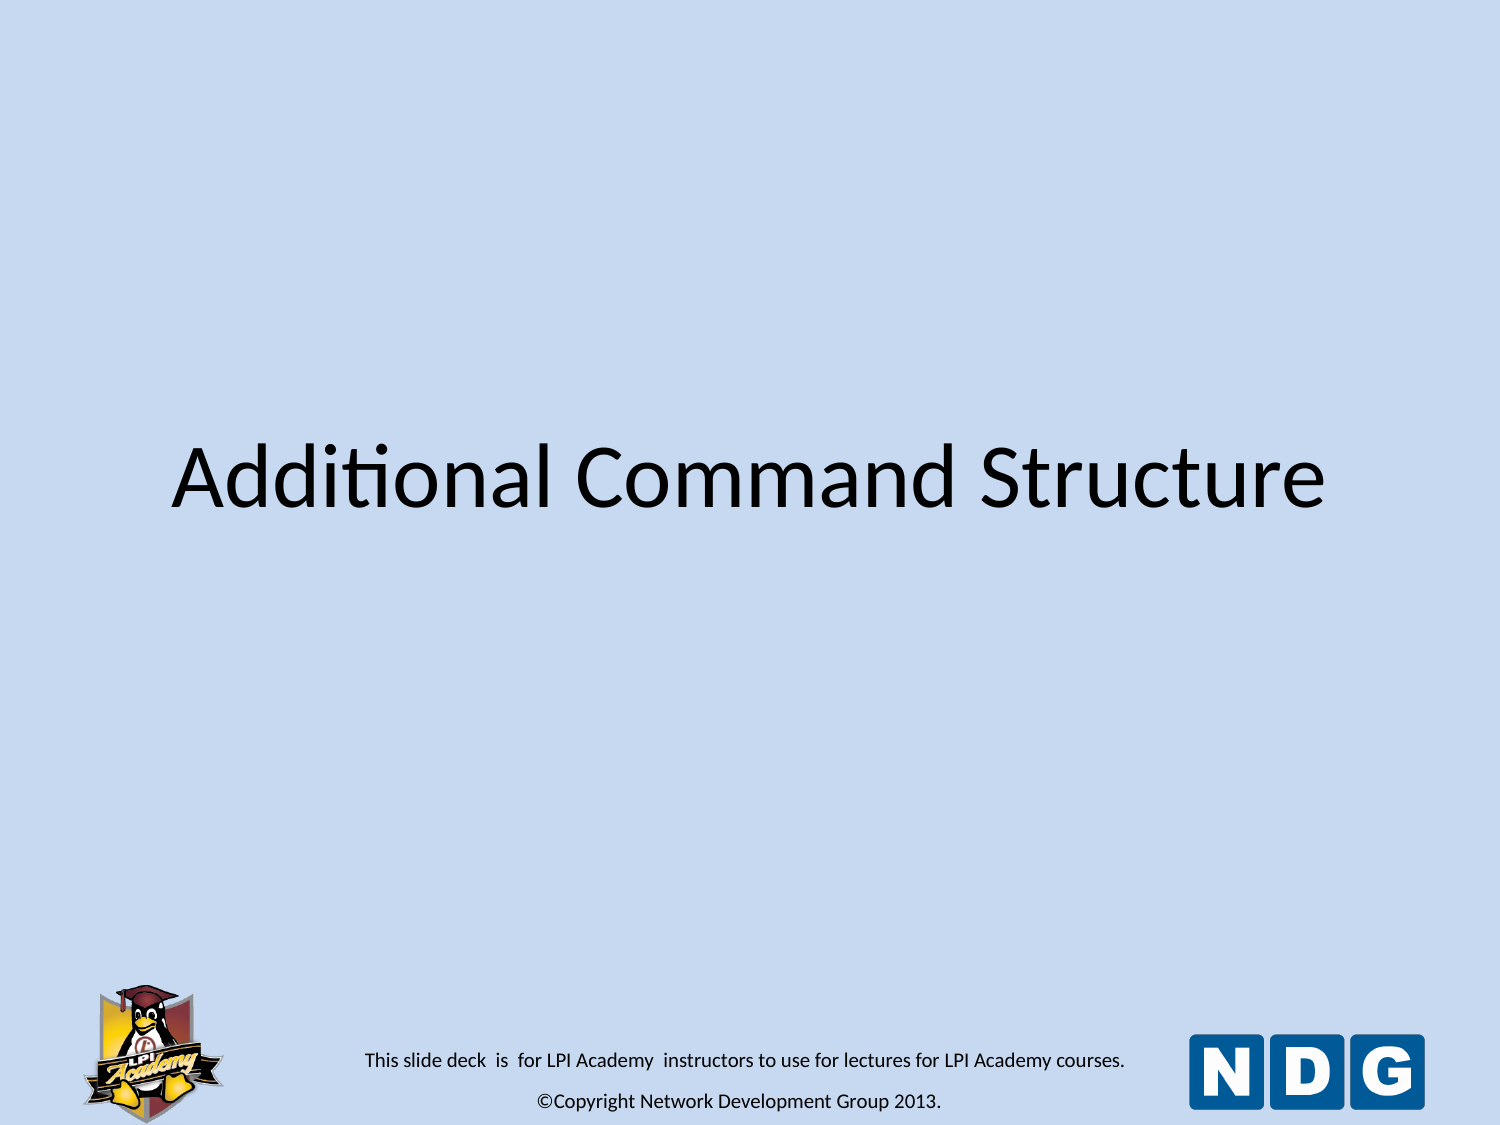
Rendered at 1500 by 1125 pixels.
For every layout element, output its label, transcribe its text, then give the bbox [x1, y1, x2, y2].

picture [1189, 1034, 1425, 1110]
title Additional Command Structure [112, 350, 1388, 592]
picture [75, 975, 229, 1125]
